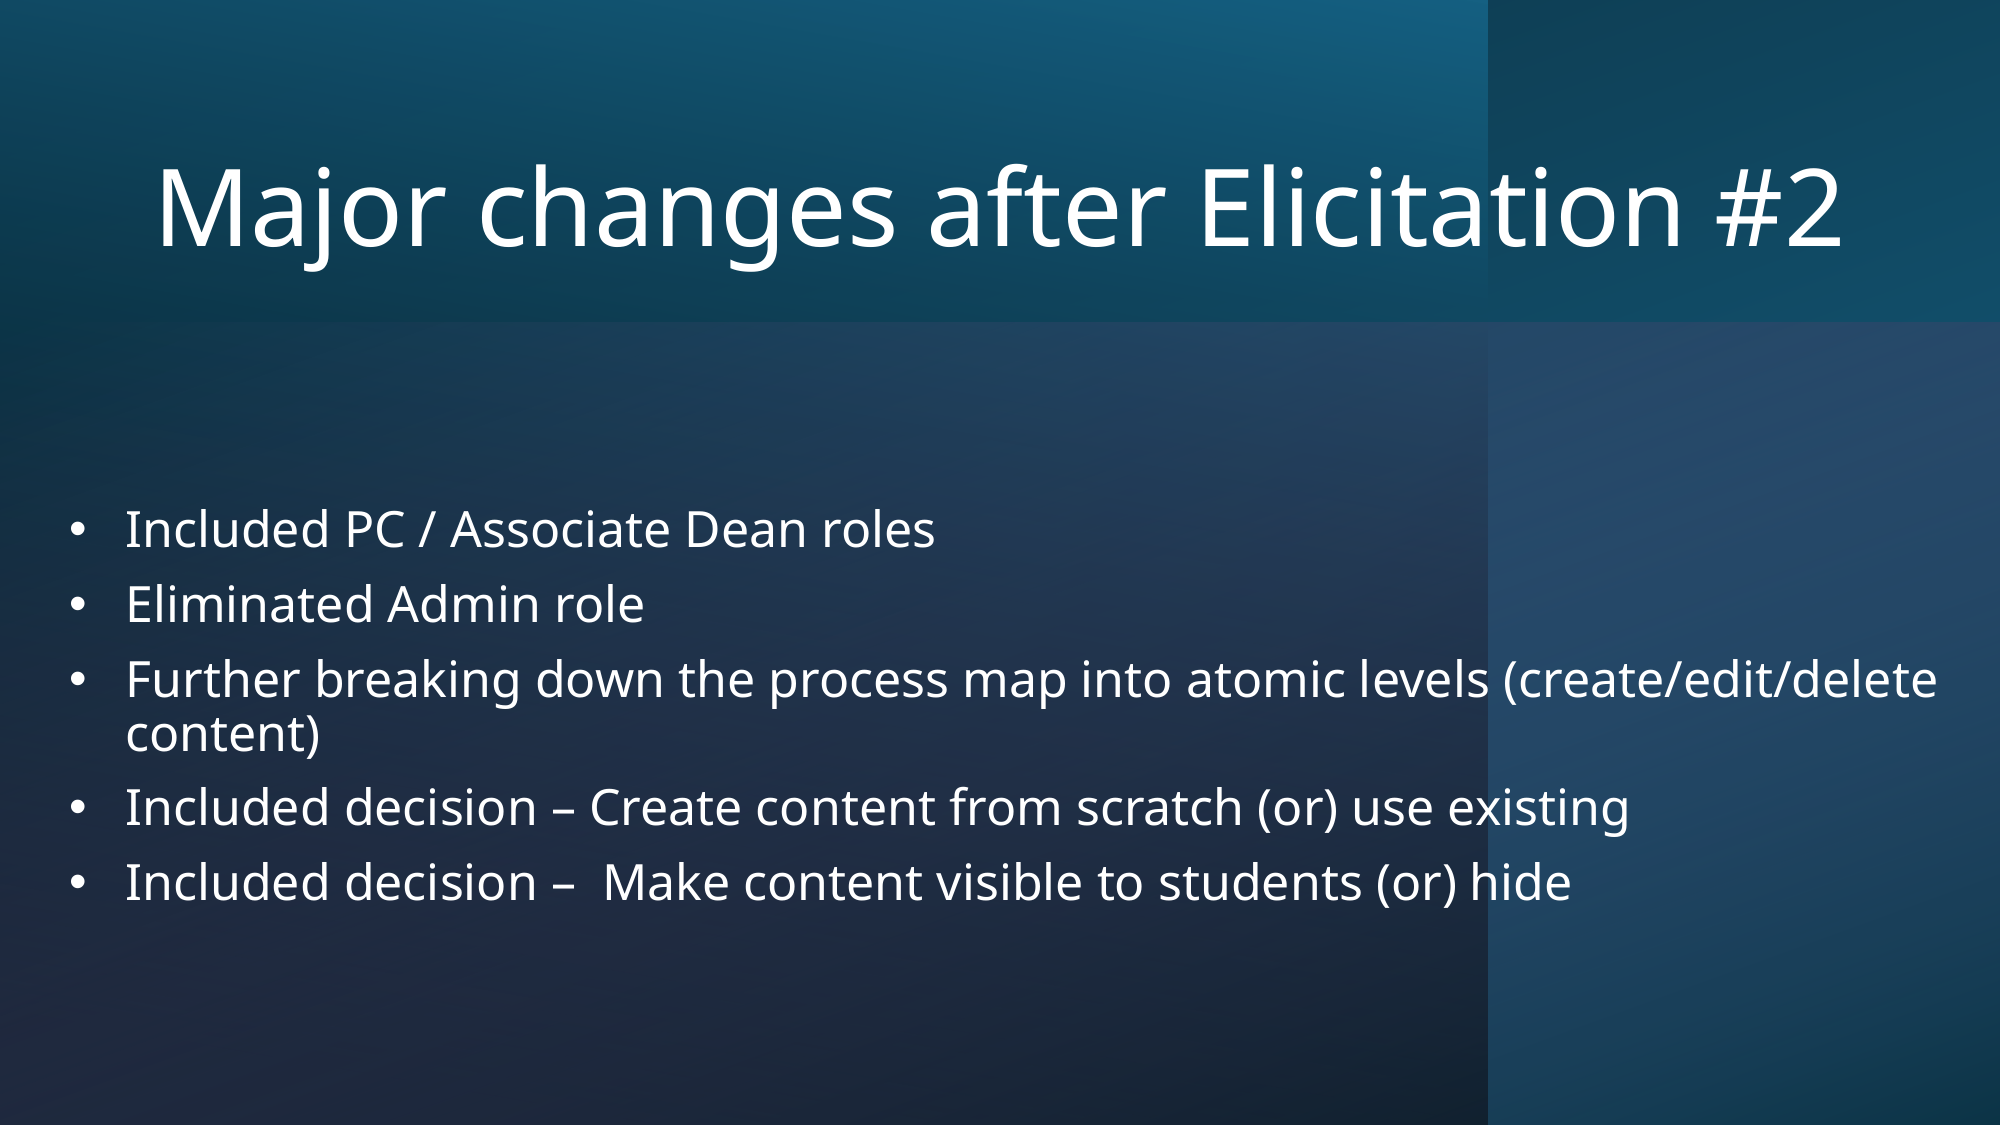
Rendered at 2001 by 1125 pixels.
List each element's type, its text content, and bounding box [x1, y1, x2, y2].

text_box [0, 321, 2000, 1125]
text_box Included PC / Associate Dean roles Eliminated Admin role Further breaking down the process map into atomic levels (create/edit/delete content) Included decision – Create content from scratch (or) use existing Included decision – Make content visible to students (or) hide [54, 496, 2000, 1125]
text_box [0, 0, 1489, 321]
text_box [1489, 0, 2000, 321]
text_box Major changes after Elicitation #2 [137, 59, 1863, 278]
